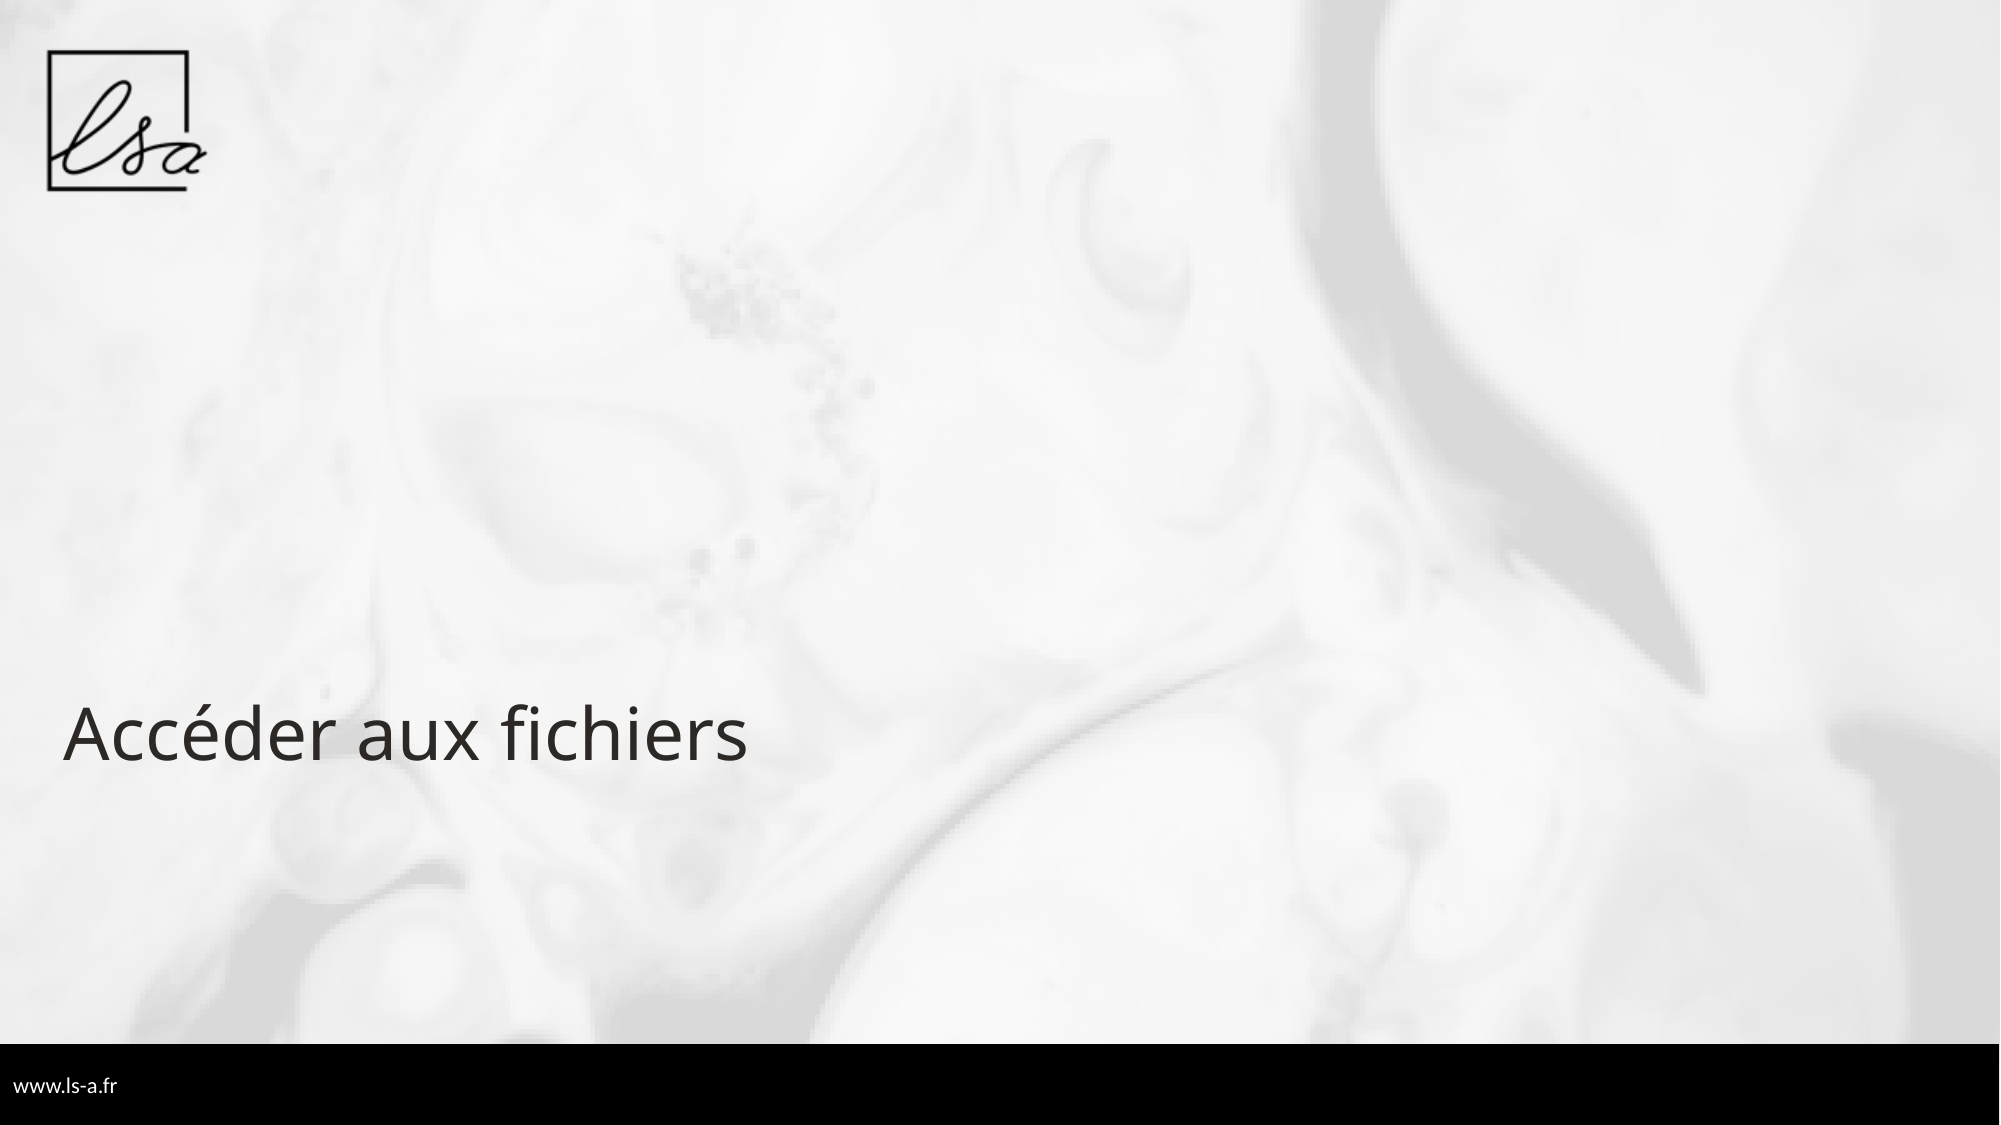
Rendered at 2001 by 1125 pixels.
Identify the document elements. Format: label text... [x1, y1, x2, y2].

title Accéder aux fichiers [49, 695, 1231, 779]
picture [0, 0, 2000, 1125]
